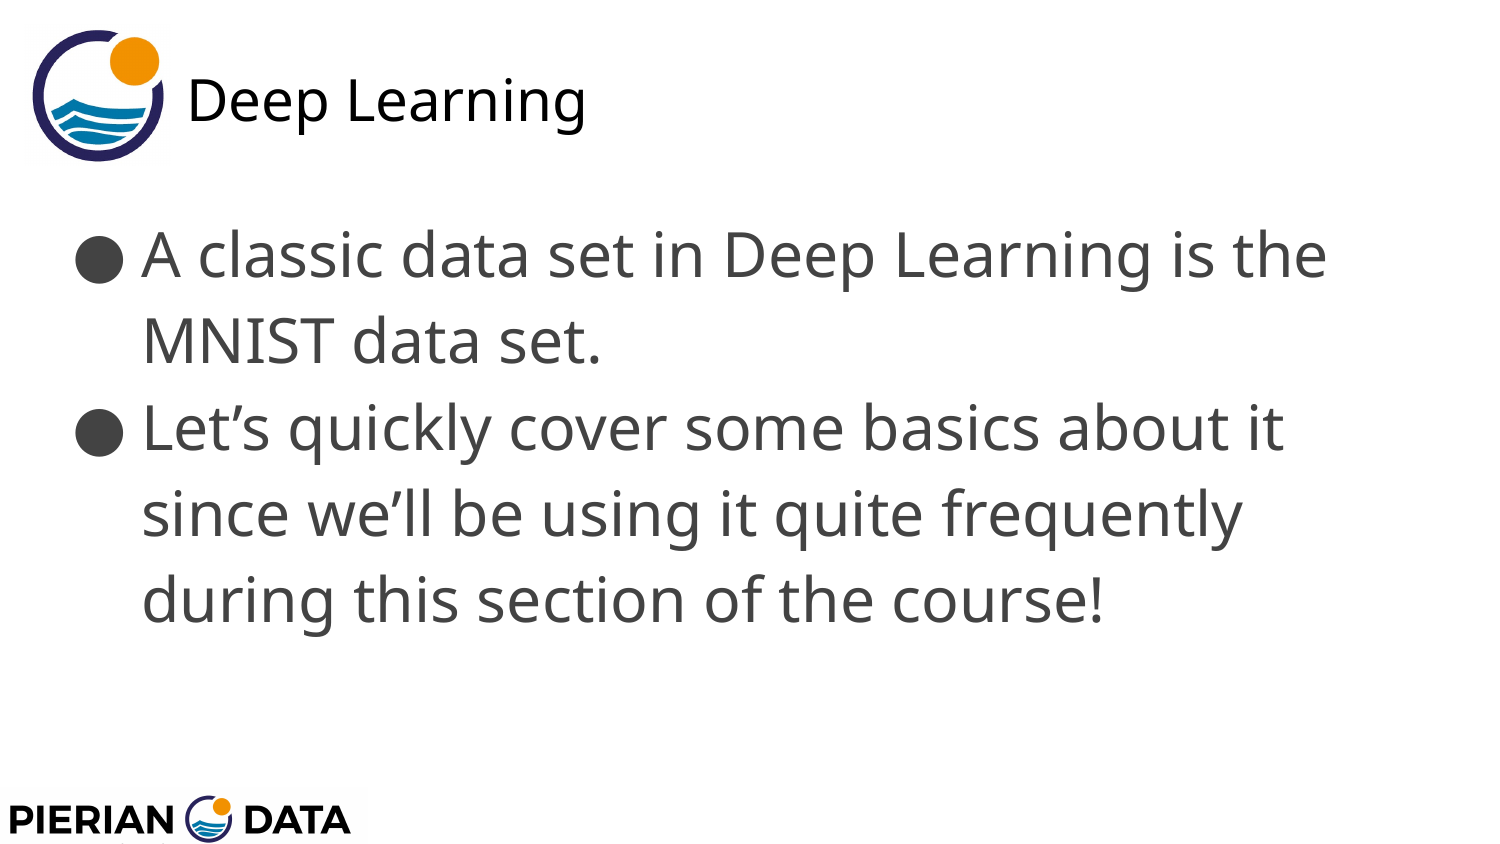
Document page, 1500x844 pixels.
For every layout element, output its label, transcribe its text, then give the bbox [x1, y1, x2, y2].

list A classic data set in Deep Learning is the MNIST data set. Let’s quickly cover some basics about it since we’ll be using it quite frequently during this section of the course! [51, 189, 1449, 750]
title Deep Learning [176, 48, 1449, 143]
picture [24, 24, 172, 167]
picture [0, 787, 368, 844]
